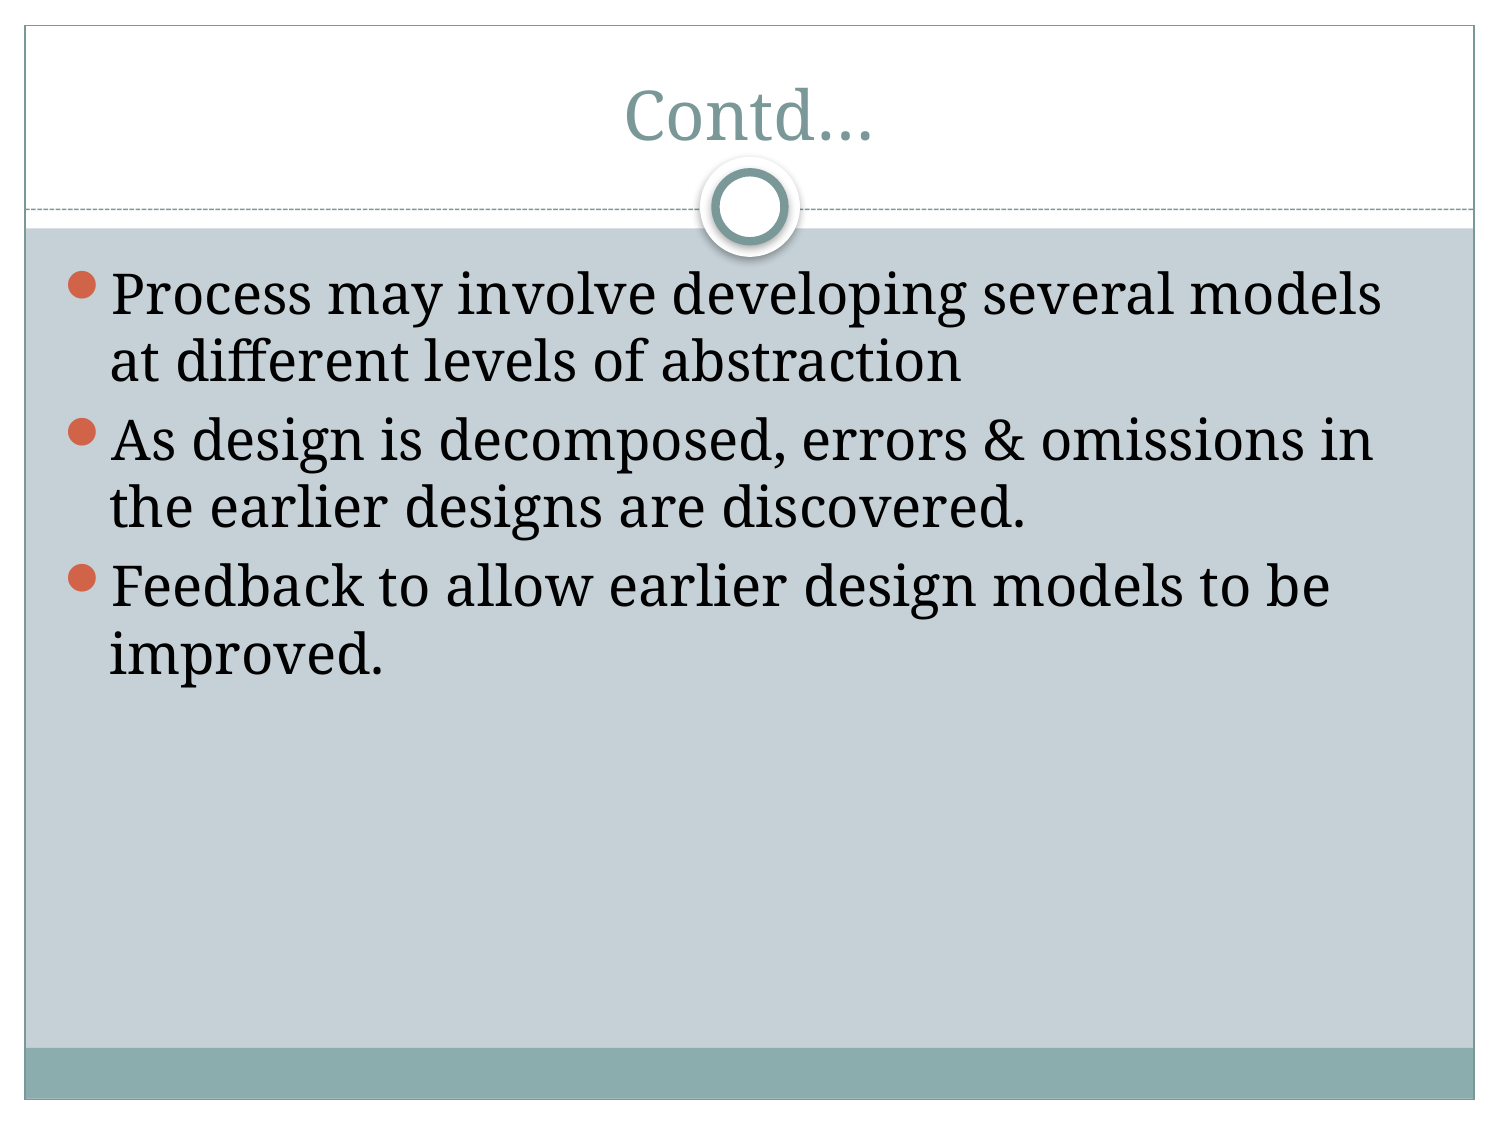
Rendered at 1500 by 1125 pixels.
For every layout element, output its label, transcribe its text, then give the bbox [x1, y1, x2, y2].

title Contd… [49, 37, 1450, 162]
list Process may involve developing several models at different levels of abstraction As design is decomposed, errors & omissions in the earlier designs are discovered. Feedback to allow earlier design models to be improved. [49, 250, 1445, 1001]
